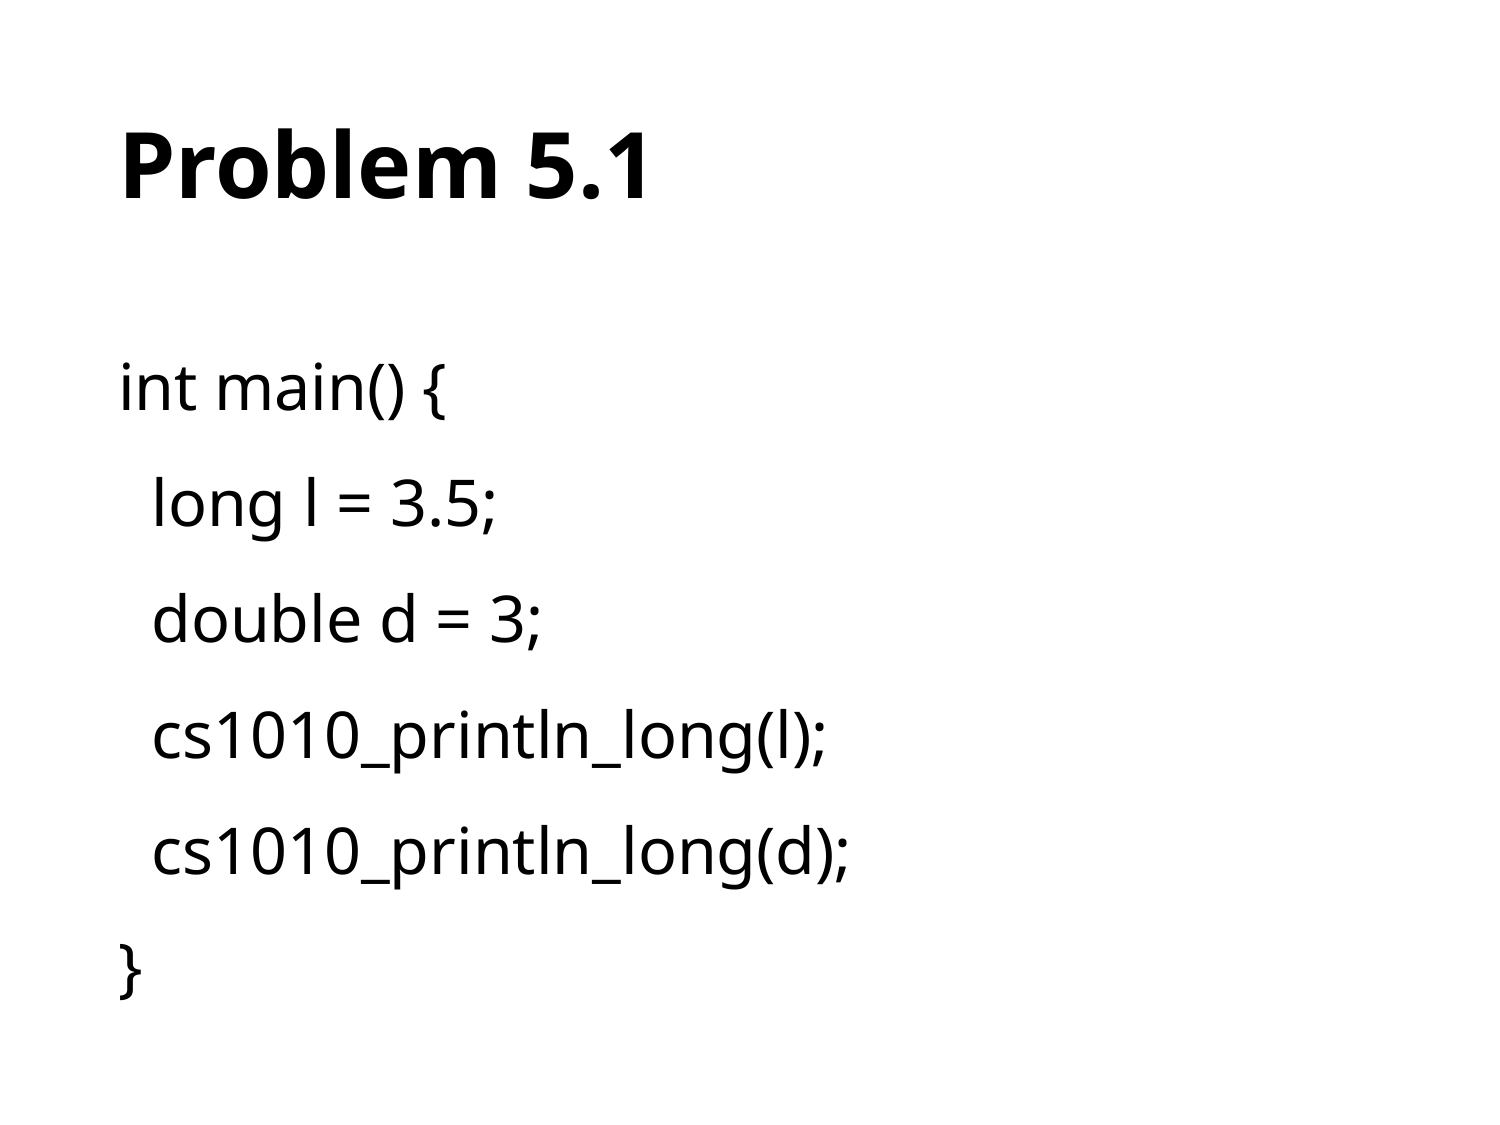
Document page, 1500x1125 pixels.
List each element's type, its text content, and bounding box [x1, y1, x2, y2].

title Problem 5.1 [103, 59, 1397, 278]
list int main() { long l = 3.5; double d = 3; cs1010_println_long(l); cs1010_println_long(d); } [103, 299, 1397, 1014]
